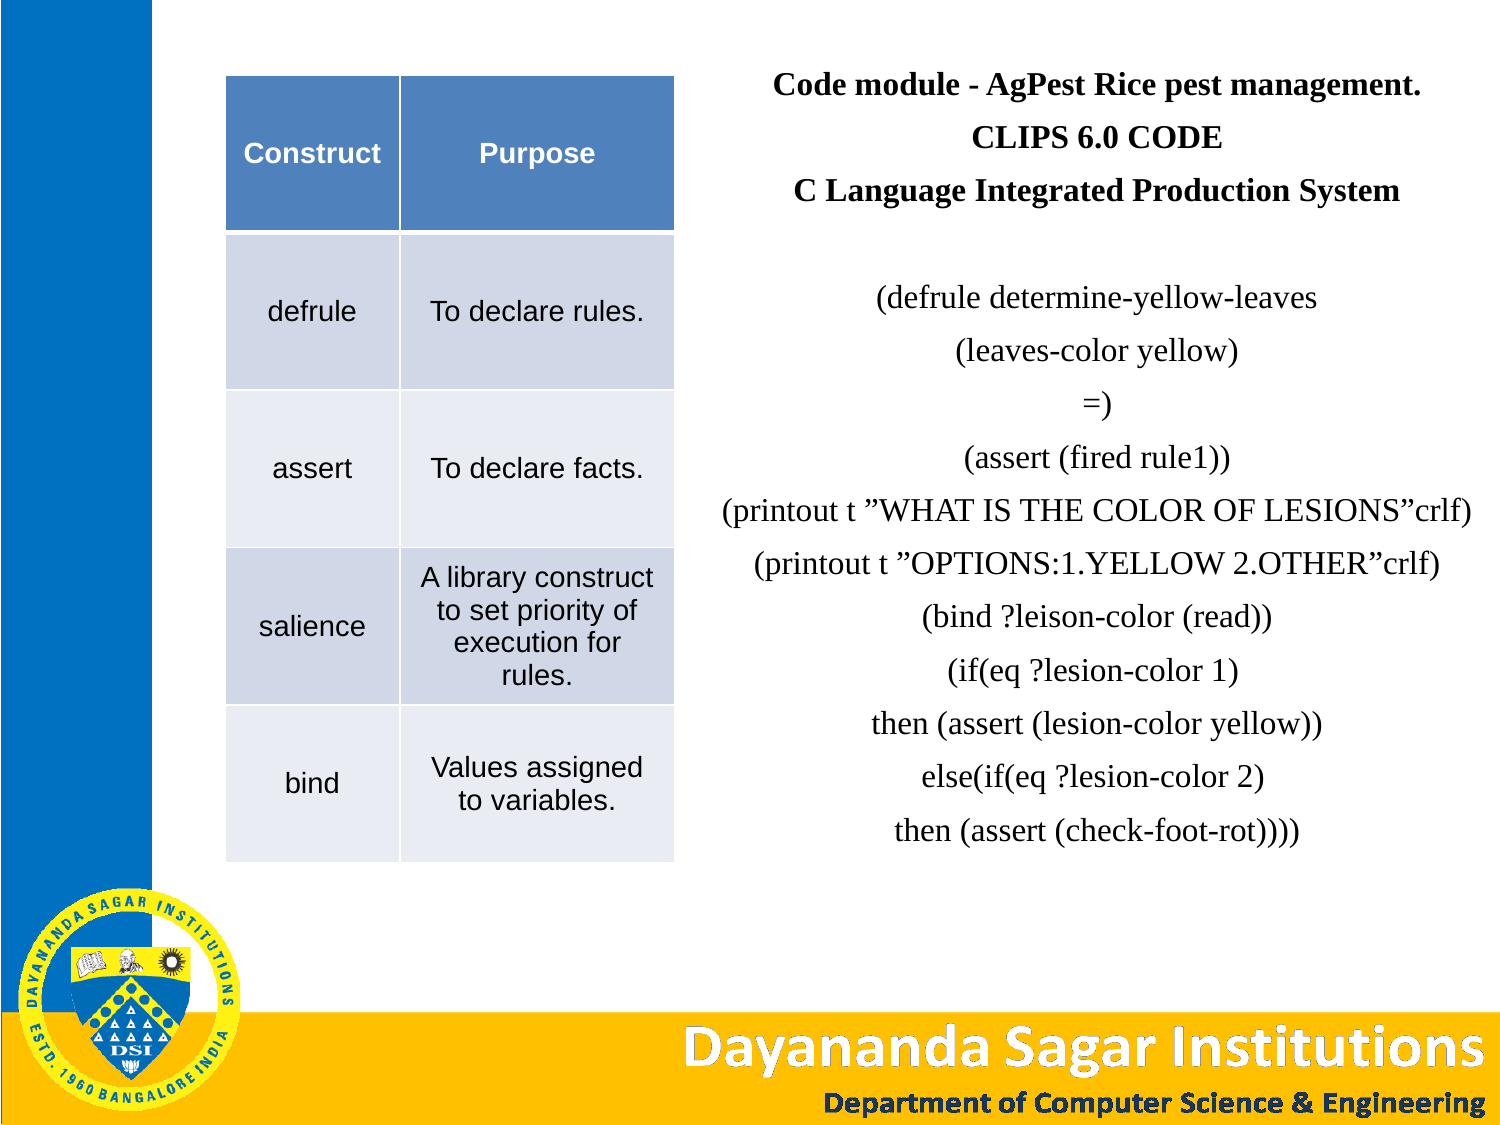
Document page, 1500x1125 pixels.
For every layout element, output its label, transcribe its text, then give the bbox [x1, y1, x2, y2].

table_cell A library construct to set priority of execution for rules. [401, 548, 674, 704]
table_cell To declare facts. [401, 391, 674, 547]
table_cell defrule [226, 235, 399, 389]
table_cell assert [226, 391, 399, 547]
table_cell Values assigned to variables. [401, 706, 674, 862]
list Code module - AgPest Rice pest management. CLIPS 6.0 CODE C Language Integrated Production System (defrule determine-yellow-leaves (leaves-color yellow) =) (assert (fired rule1)) (printout t ”WHAT IS THE COLOR OF LESIONS”crlf) (printout t ”OPTIONS:1.YELLOW 2.OTHER”crlf) (bind ?leison-color (read)) (if(eq ?lesion-color 1) then (assert (lesion-color yellow)) else(if(eq ?lesion-color 2) then (assert (check-foot-rot)))) [661, 46, 1500, 1008]
picture [0, 0, 1500, 1125]
table_header Construct [226, 76, 399, 230]
table_cell To declare rules. [401, 235, 674, 389]
table_cell salience [226, 548, 399, 704]
table_header Purpose [401, 76, 674, 230]
table_cell bind [226, 706, 399, 862]
